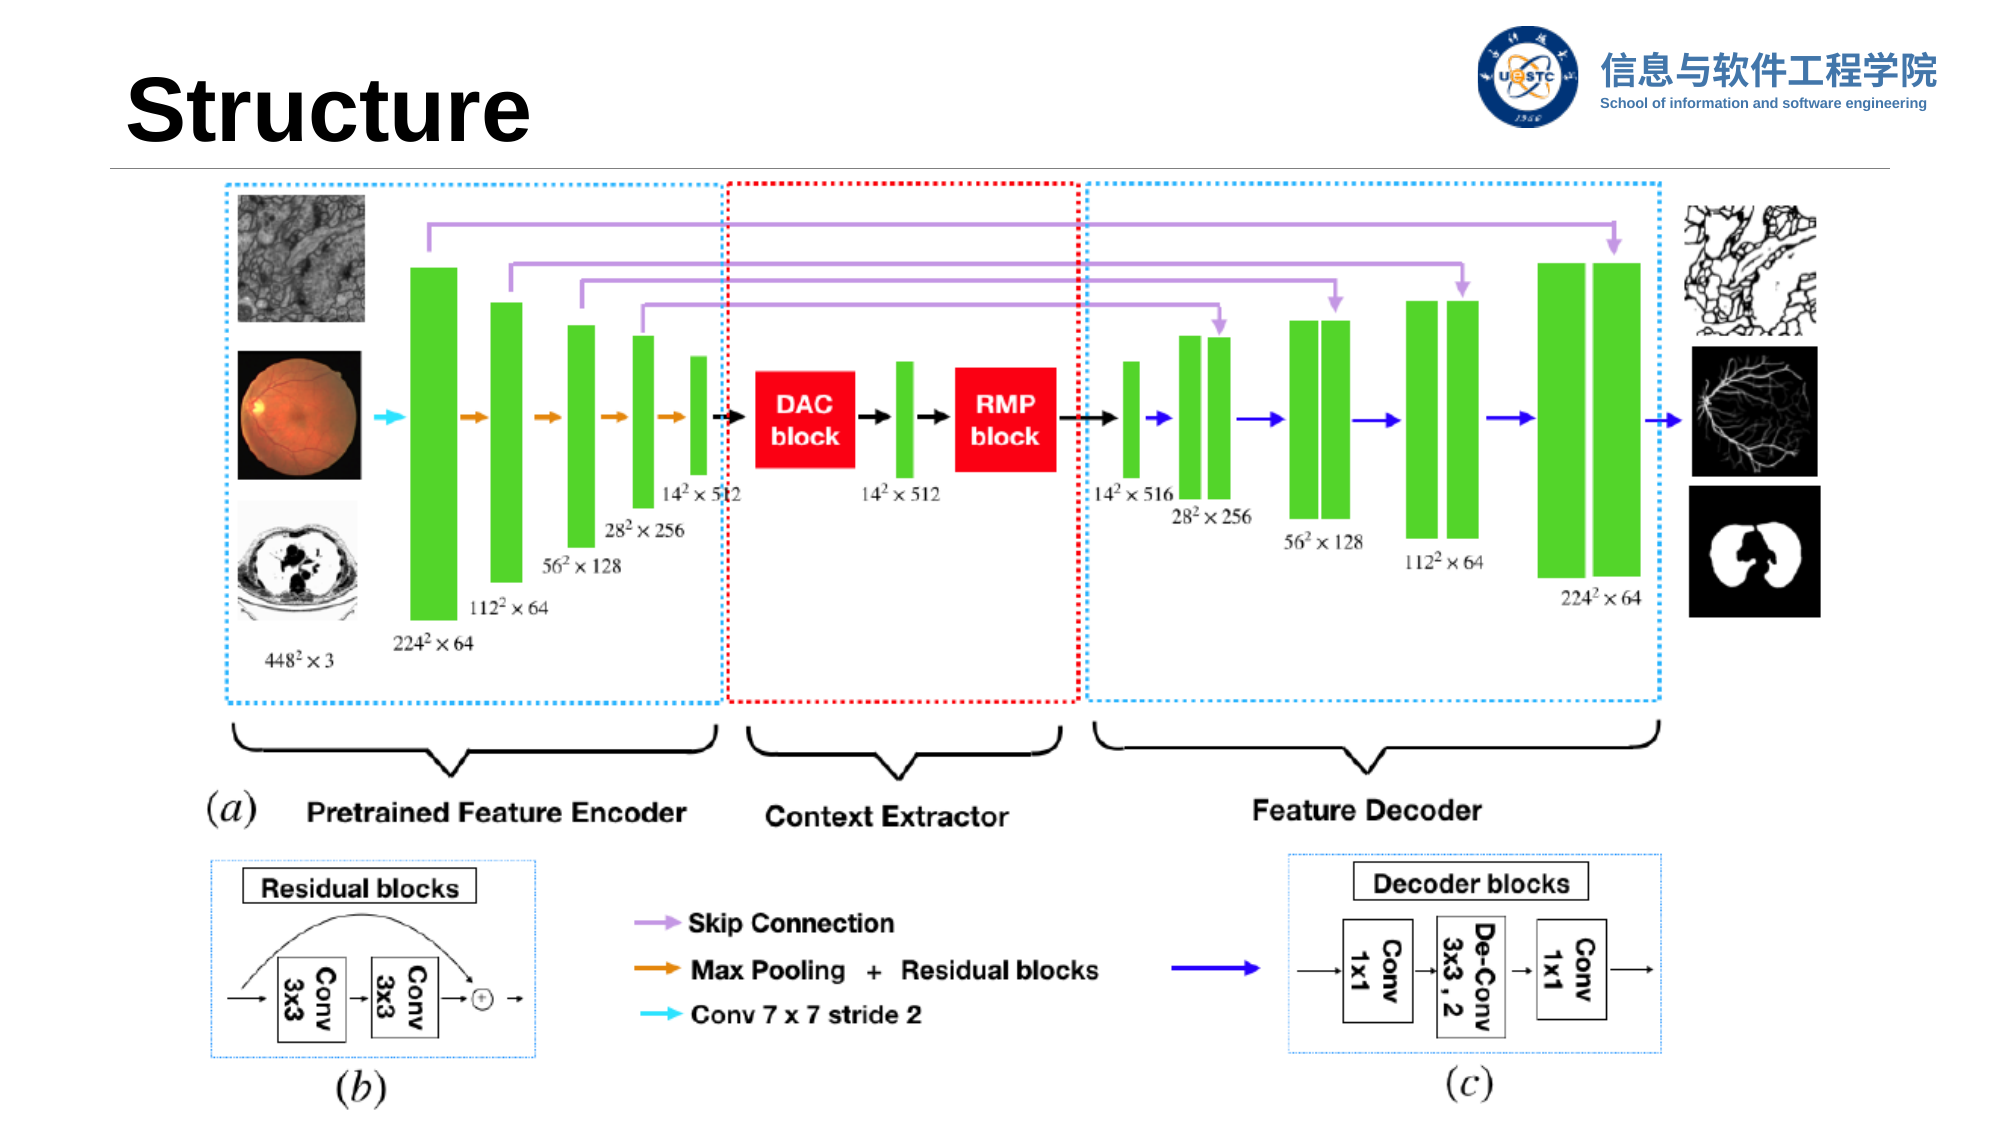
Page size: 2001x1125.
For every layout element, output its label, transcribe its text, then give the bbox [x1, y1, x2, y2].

picture [170, 174, 1830, 1119]
title Structure [109, 0, 1890, 169]
